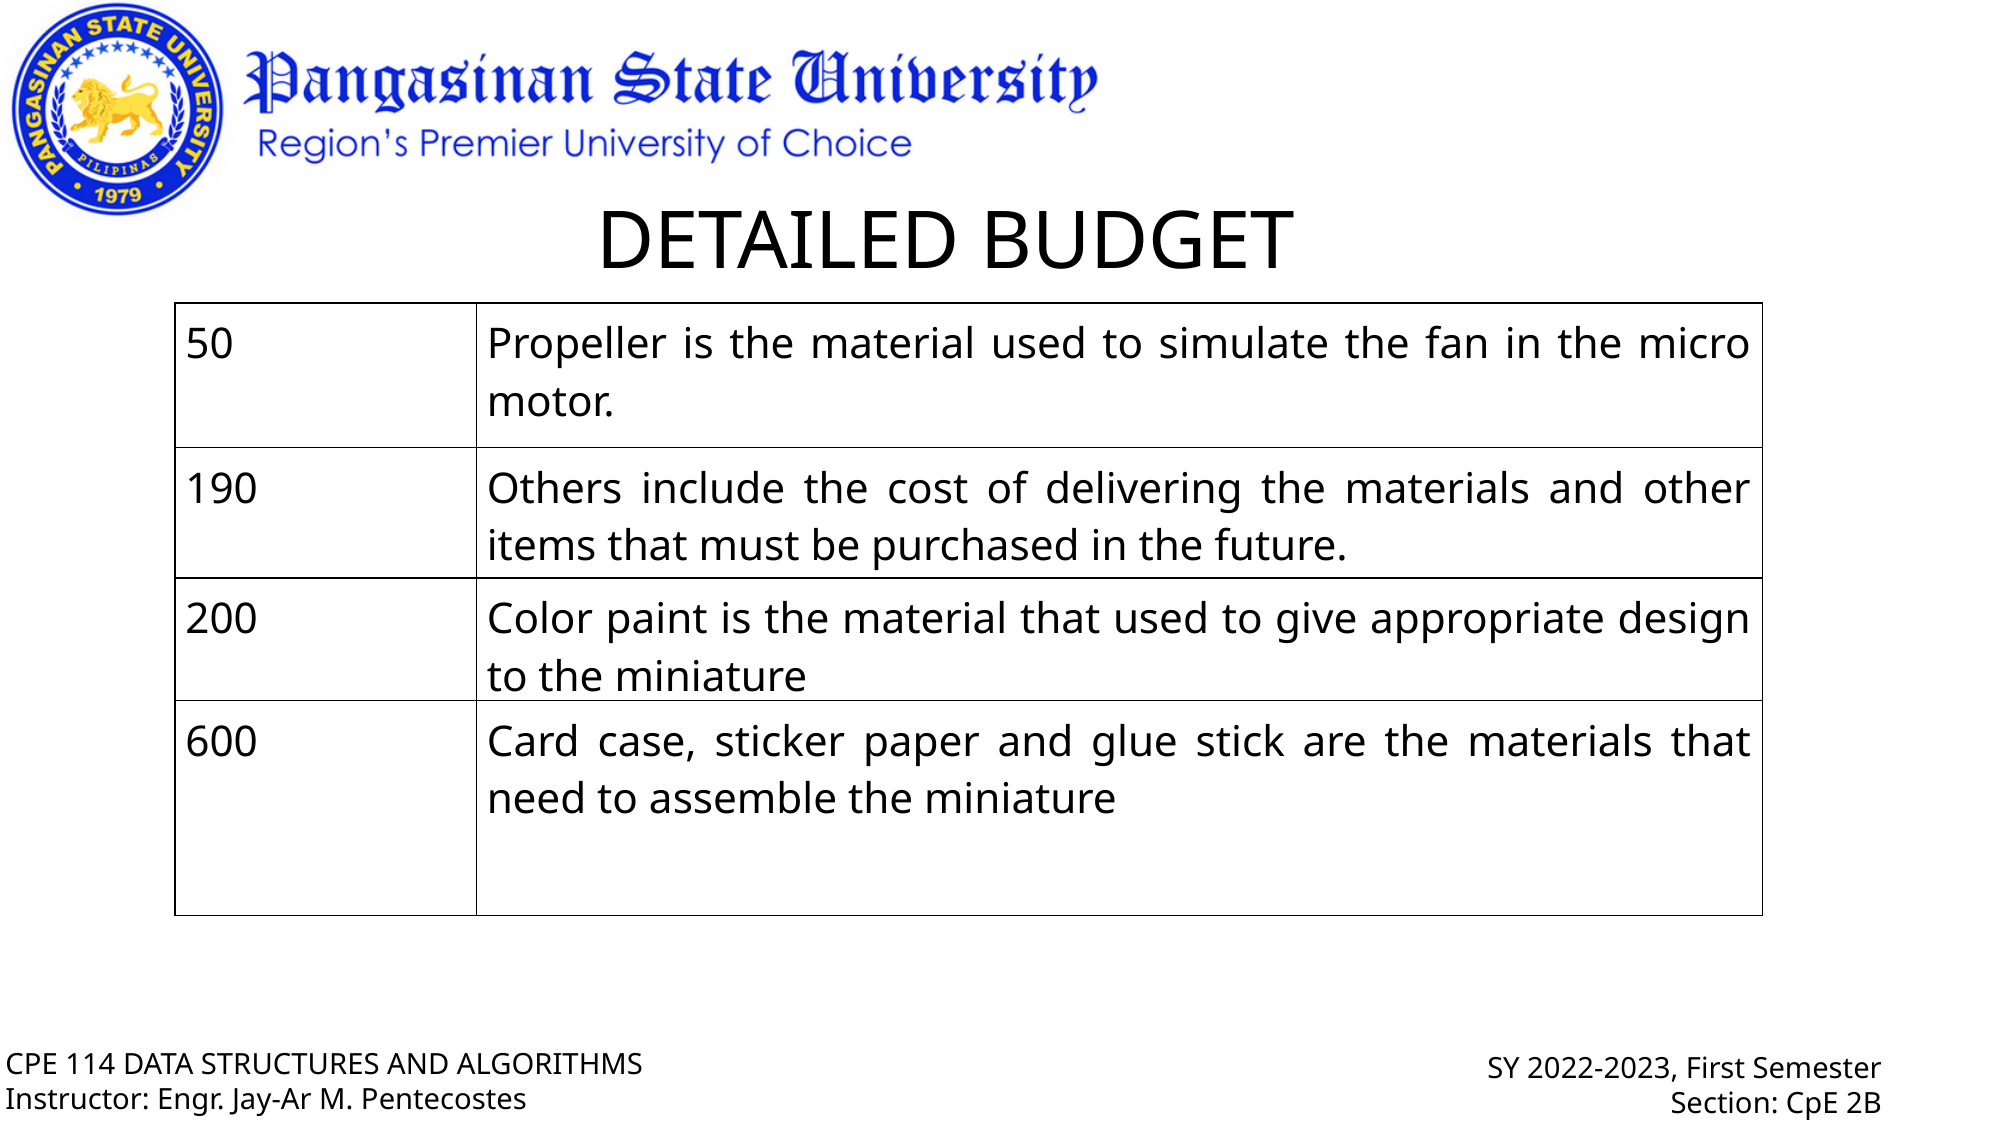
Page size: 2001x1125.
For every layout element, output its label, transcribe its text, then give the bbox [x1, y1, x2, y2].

picture [0, 0, 1106, 221]
table_cell 200 [176, 579, 476, 700]
table_cell Others include the cost of delivering the materials and other items that must be purchased in the future. [477, 448, 1762, 577]
text_box CPE 114 DATA STRUCTURES AND ALGORITHMS Instructor: Engr. Jay-Ar M. Pentecostes [0, 1038, 719, 1123]
text_box DETAILED BUDGET [150, 172, 1763, 285]
table_header 50 [176, 304, 476, 447]
table_cell 190 [176, 448, 476, 577]
table_cell Color paint is the material that used to give appropriate design to the miniature [477, 579, 1762, 700]
table_cell Card case, sticker paper and glue stick are the materials that need to assemble the miniature [477, 701, 1762, 915]
table_cell 600 [176, 701, 476, 915]
table_header Propeller is the material used to simulate the fan in the micro motor. [477, 304, 1762, 447]
text_box SY 2022-2023, First Semester Section: CpE 2B [1071, 1041, 1897, 1125]
